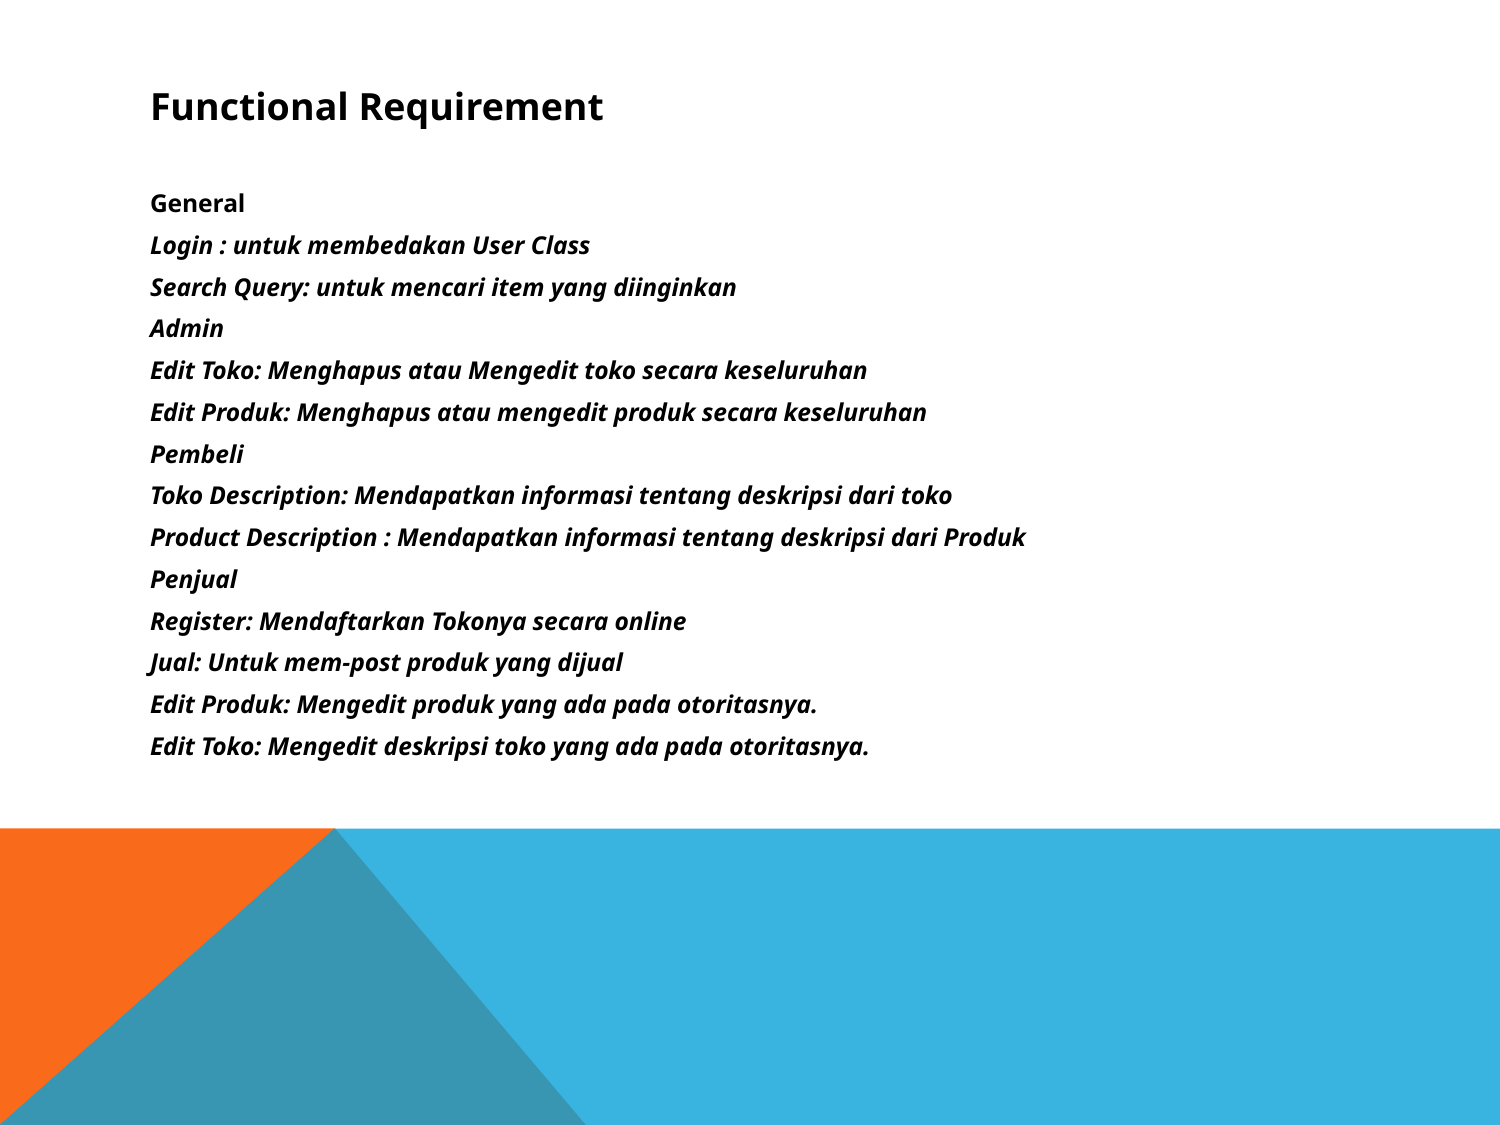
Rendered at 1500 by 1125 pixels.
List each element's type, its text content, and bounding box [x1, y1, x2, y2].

list General Login : untuk membedakan User Class Search Query: untuk mencari item yang diinginkan Admin Edit Toko: Menghapus atau Mengedit toko secara keseluruhan Edit Produk: Menghapus atau mengedit produk secara keseluruhan Pembeli Toko Description: Mendapatkan informasi tentang deskripsi dari toko Product Description : Mendapatkan informasi tentang deskripsi dari Produk Penjual Register: Mendaftarkan Tokonya secara online Jual: Untuk mem-post produk yang dijual Edit Produk: Mengedit produk yang ada pada otoritasnya. Edit Toko: Mengedit deskripsi toko yang ada pada otoritasnya. [135, 180, 1369, 768]
title Functional Requirement [135, 60, 1369, 150]
